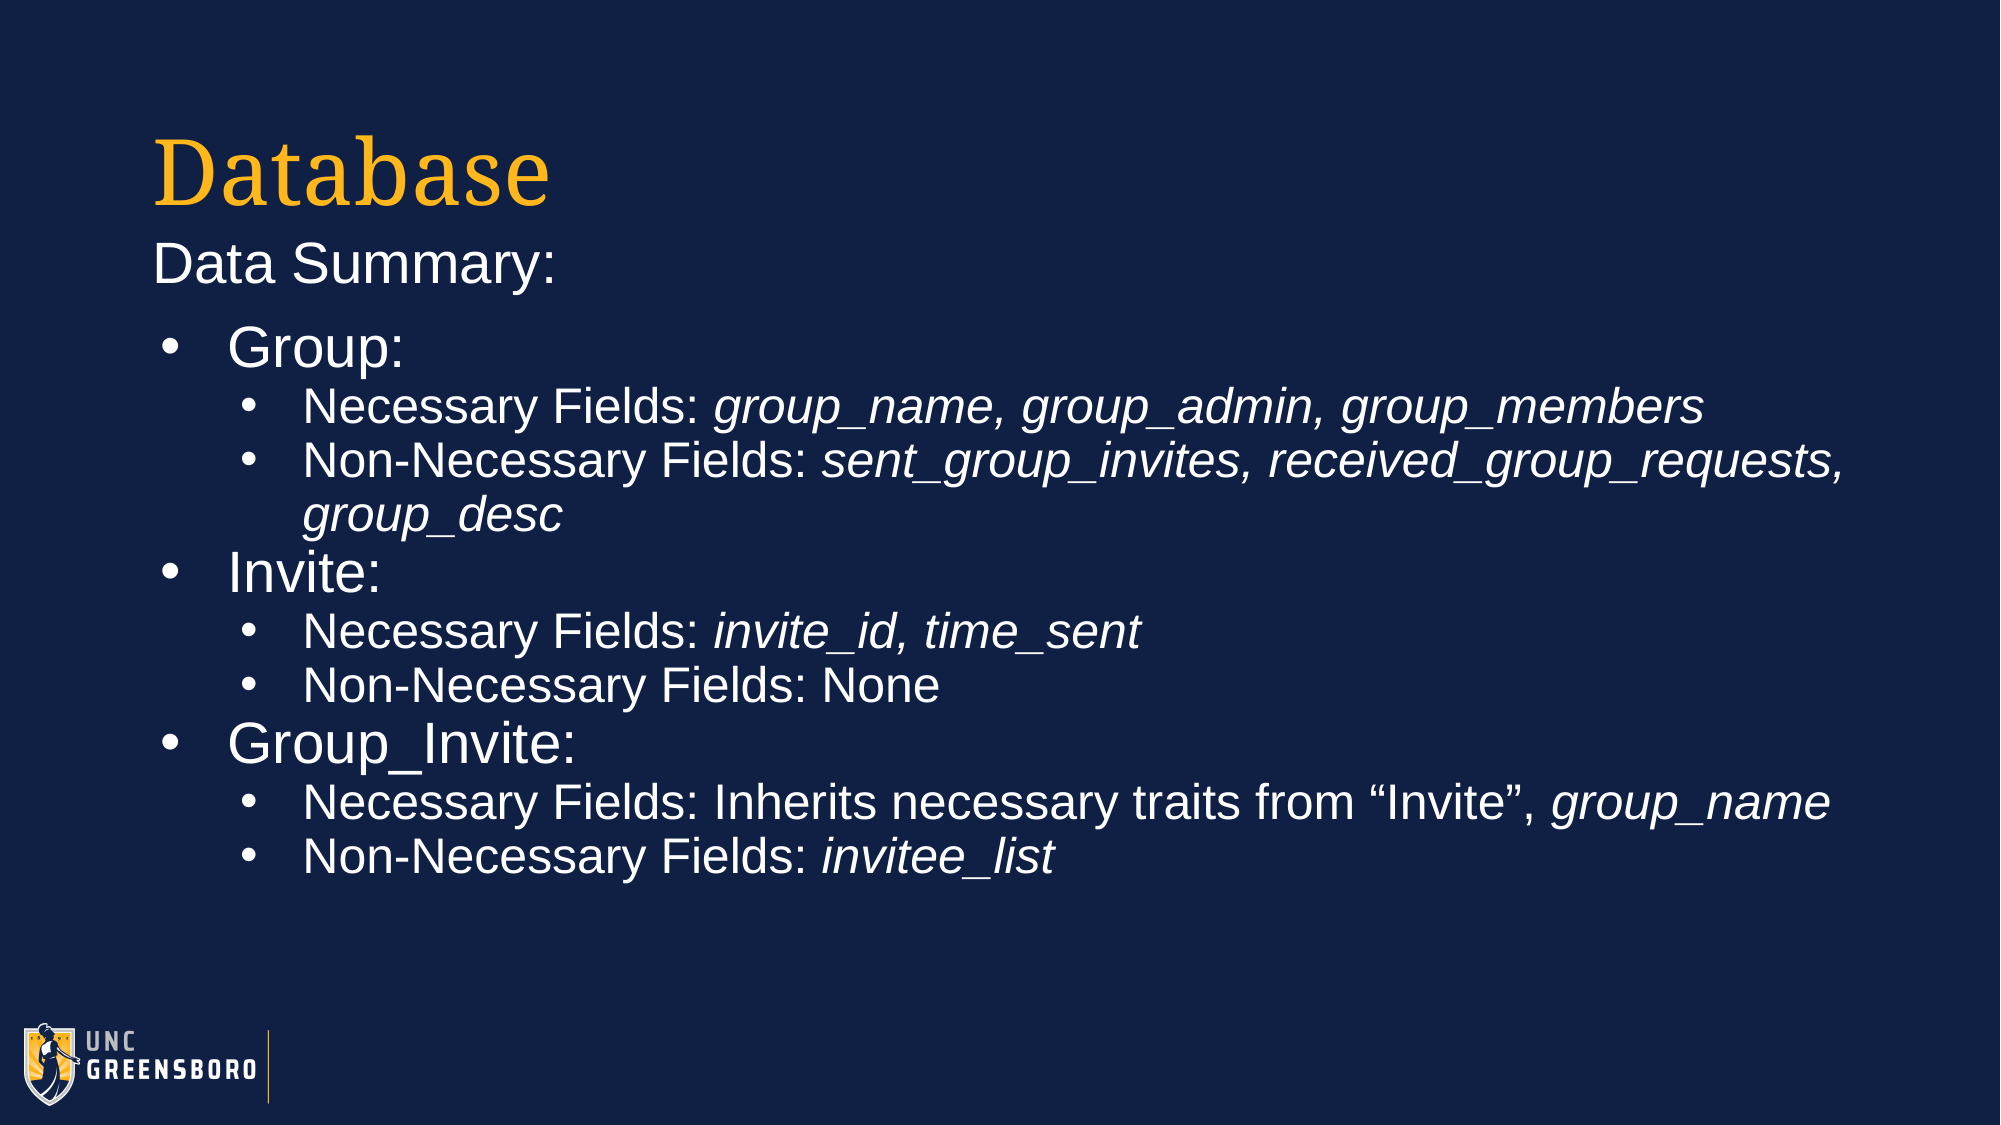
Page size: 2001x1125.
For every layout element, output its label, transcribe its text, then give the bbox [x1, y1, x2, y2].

title Database [137, 59, 1863, 278]
list Data Summary: Group: Necessary Fields: group_name, group_admin, group_members Non-Necessary Fields: sent_group_invites, received_group_requests, group_desc Invite: Necessary Fields: invite_id, time_sent Non-Necessary Fields: None Group_Invite: Necessary Fields: Inherits necessary traits from “Invite”, group_name Non-Necessary Fields: invitee_list [137, 278, 1863, 940]
picture [24, 1023, 269, 1106]
